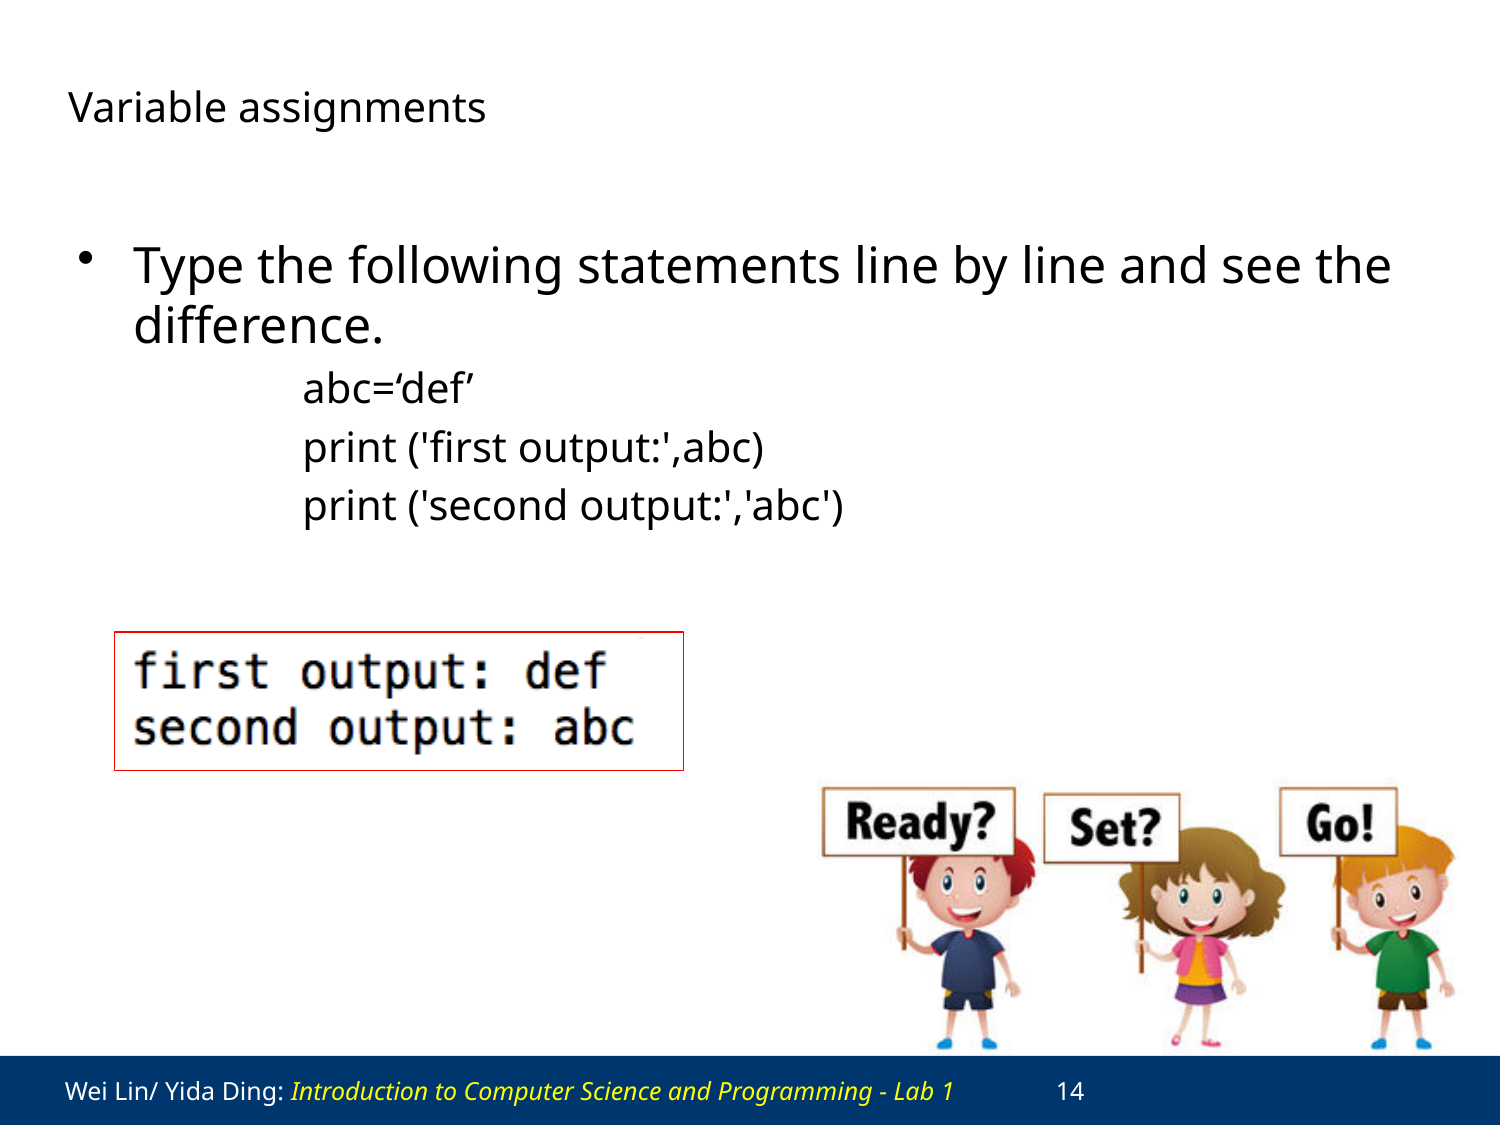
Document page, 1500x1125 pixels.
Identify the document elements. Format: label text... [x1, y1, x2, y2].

list Type the following statements line by line and see the difference. abc=‘def’ print ('first output:',abc) print ('second output:','abc') [62, 226, 1463, 1025]
title Variable assignments [53, 62, 1424, 150]
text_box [114, 631, 684, 771]
picture [817, 777, 1463, 1055]
